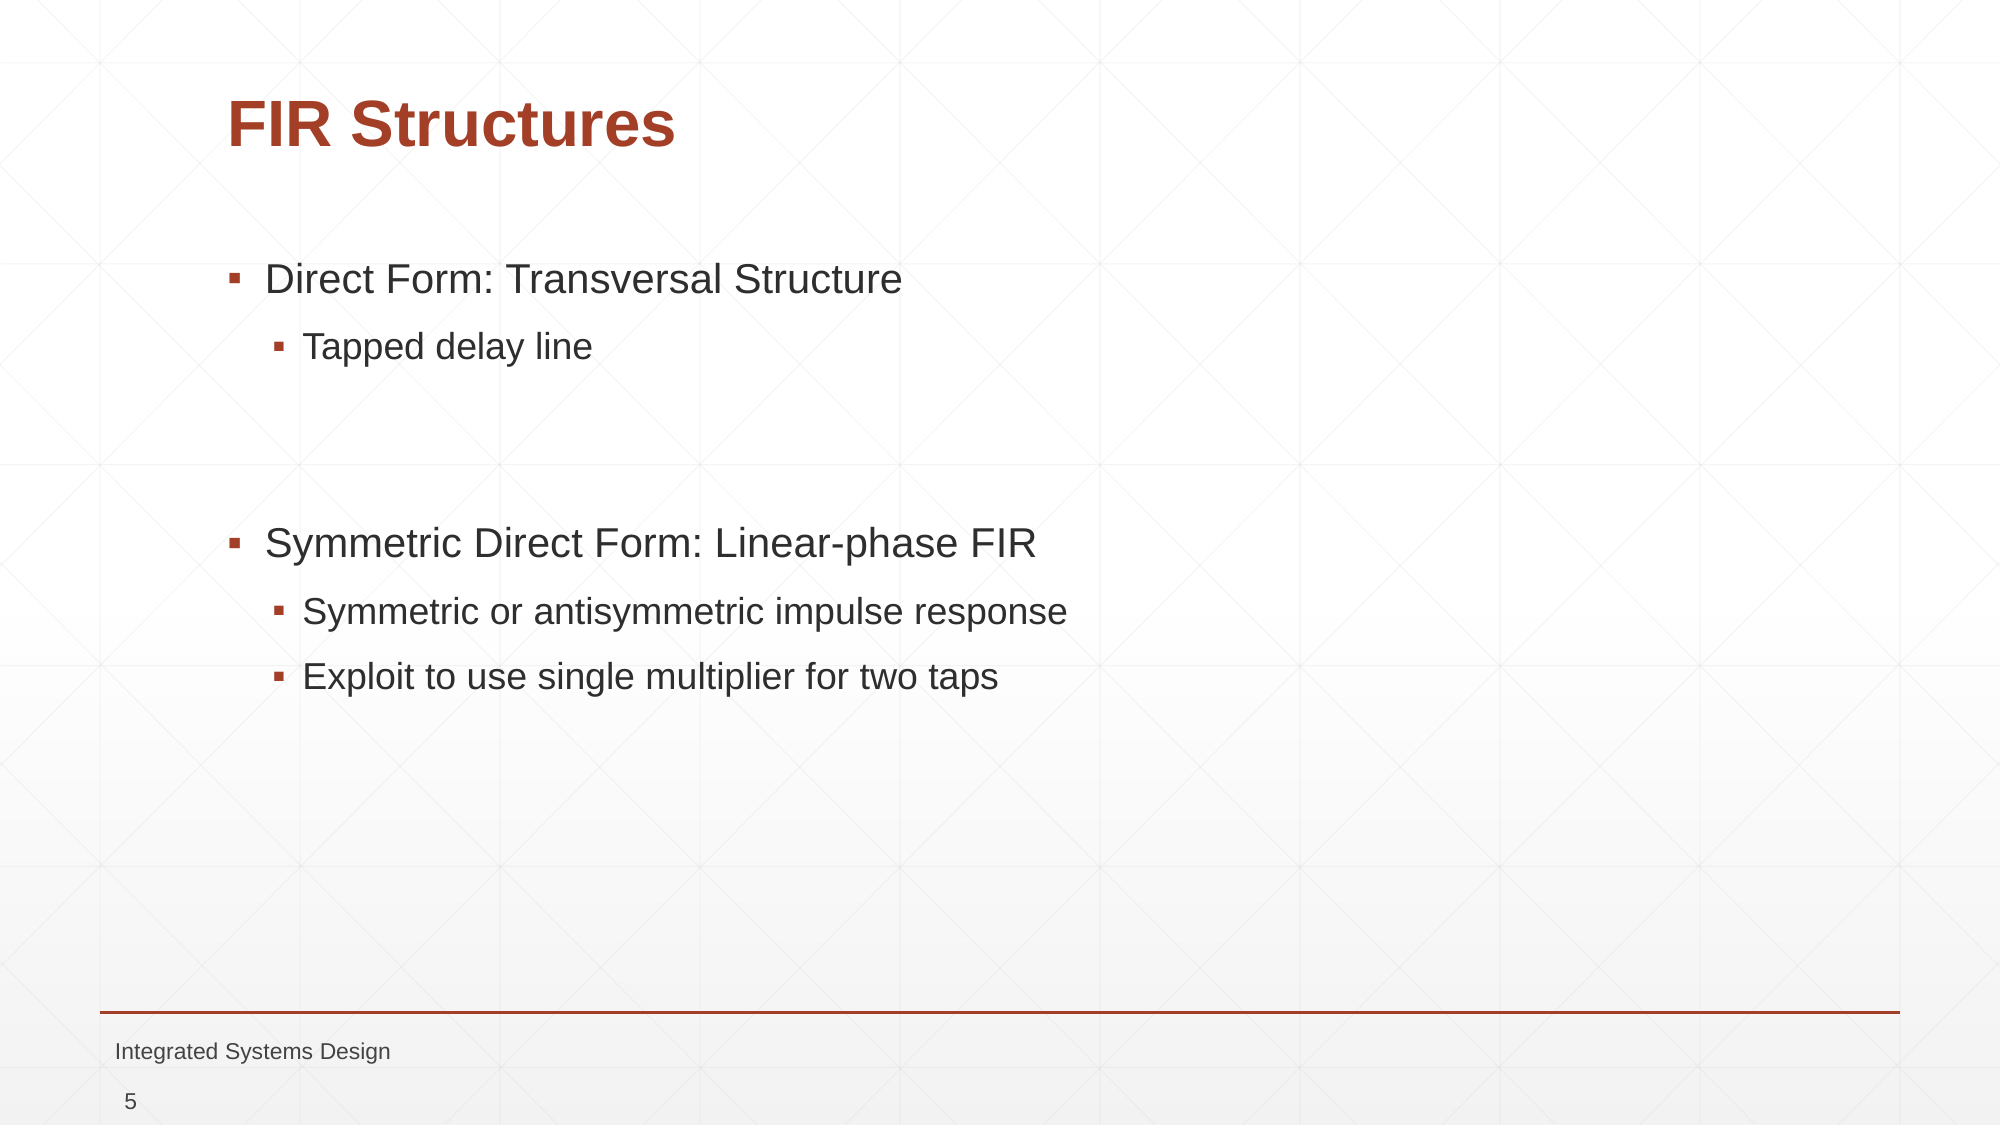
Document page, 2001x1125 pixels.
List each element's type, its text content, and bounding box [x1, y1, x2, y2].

slide_number 5 [1, 1081, 153, 1119]
title FIR Structures [212, 82, 1788, 169]
footer Integrated Systems Design [99, 1031, 1106, 1069]
